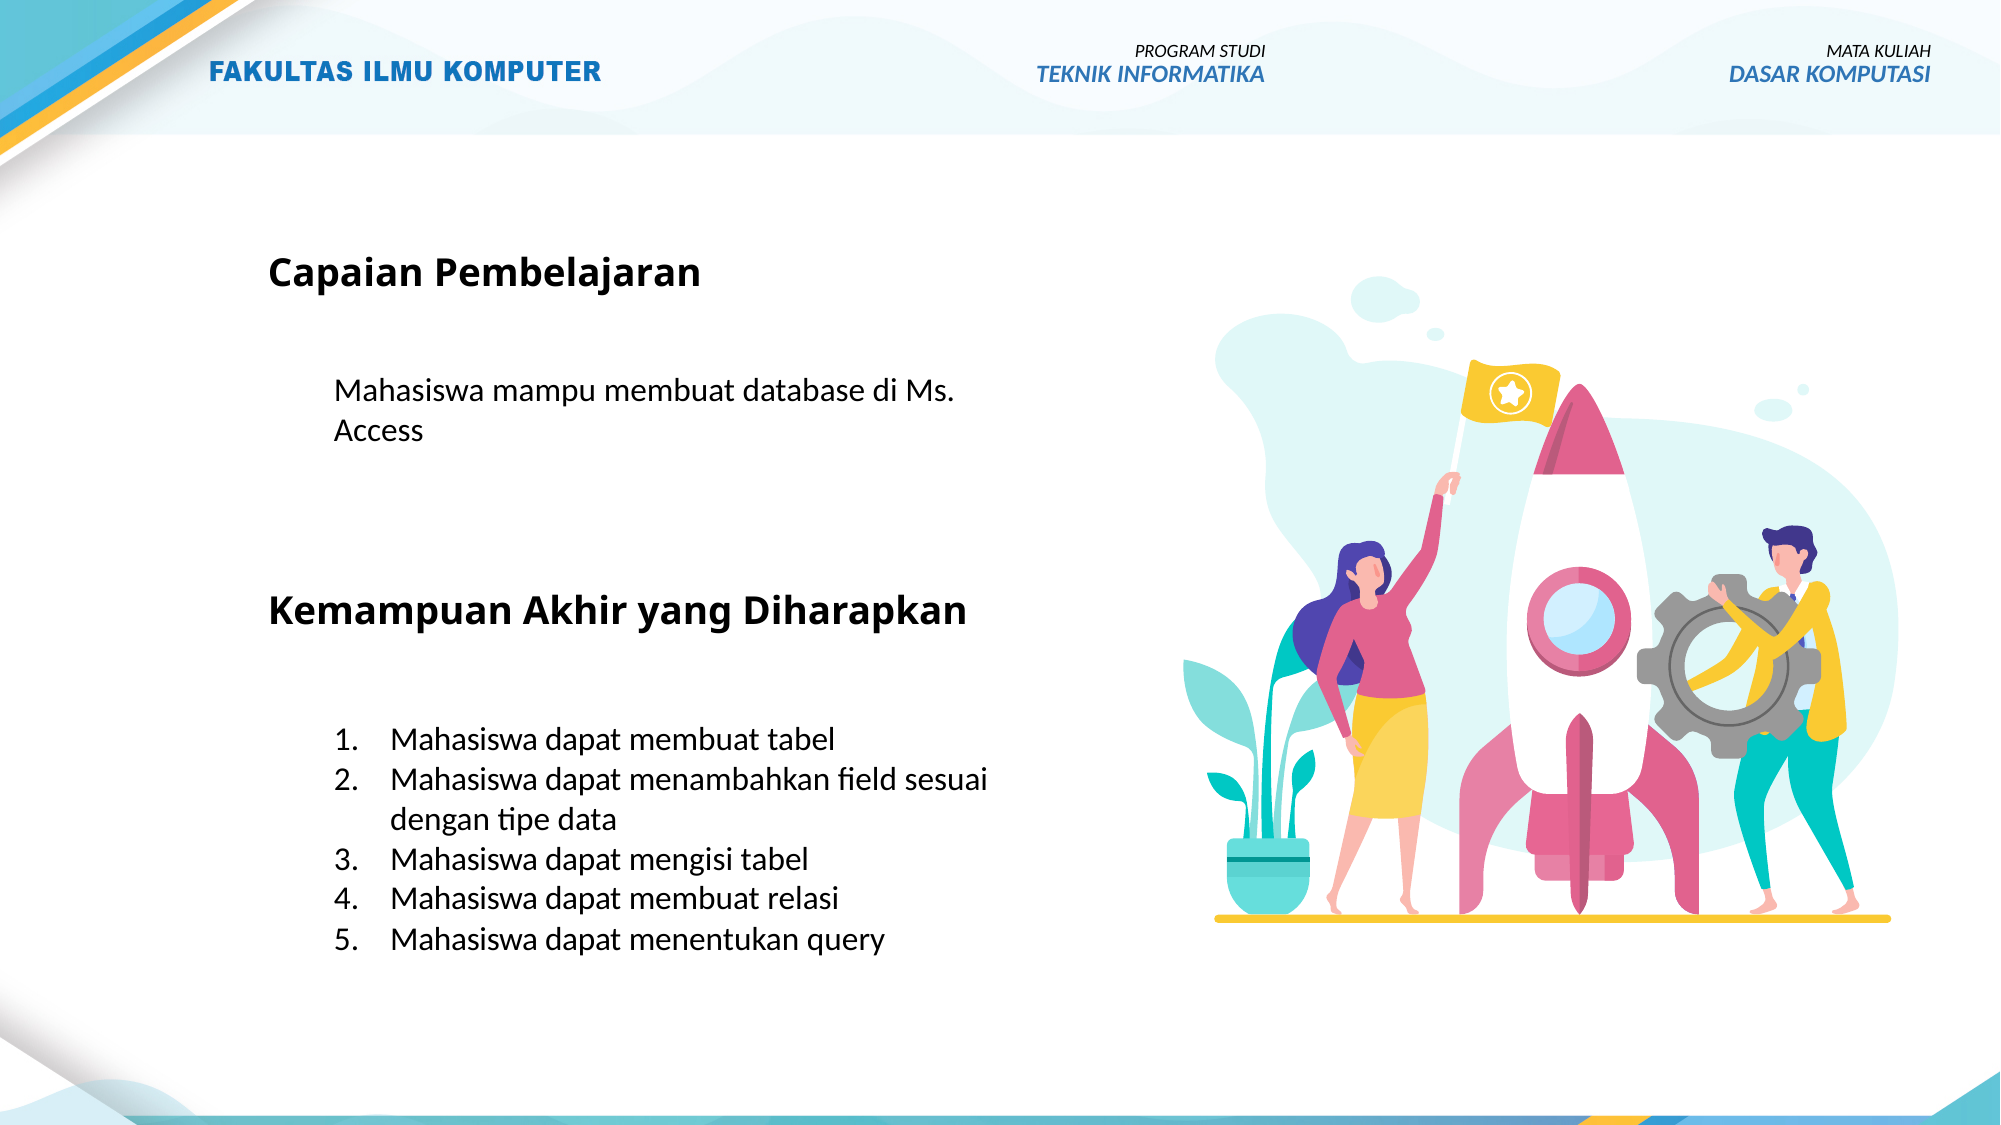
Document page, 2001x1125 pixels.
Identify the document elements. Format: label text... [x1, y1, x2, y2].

text_box Mahasiswa dapat membuat tabel Mahasiswa dapat menambahkan field sesuai dengan tipe data Mahasiswa dapat mengisi tabel Mahasiswa dapat membuat relasi Mahasiswa dapat menentukan query [318, 709, 1054, 991]
text_box Kemampuan Akhir yang Diharapkan [252, 546, 1132, 679]
text_box MATA KULIAH DASAR KOMPUTASI [1569, 33, 1946, 118]
picture [0, 0, 2000, 1125]
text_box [1179, 276, 1913, 923]
title Capaian Pembelajaran [252, 208, 1132, 342]
list Mahasiswa mampu membuat database di Ms. Access [318, 360, 1054, 497]
text_box PROGRAM STUDI TEKNIK INFORMATIKA [904, 33, 1281, 118]
